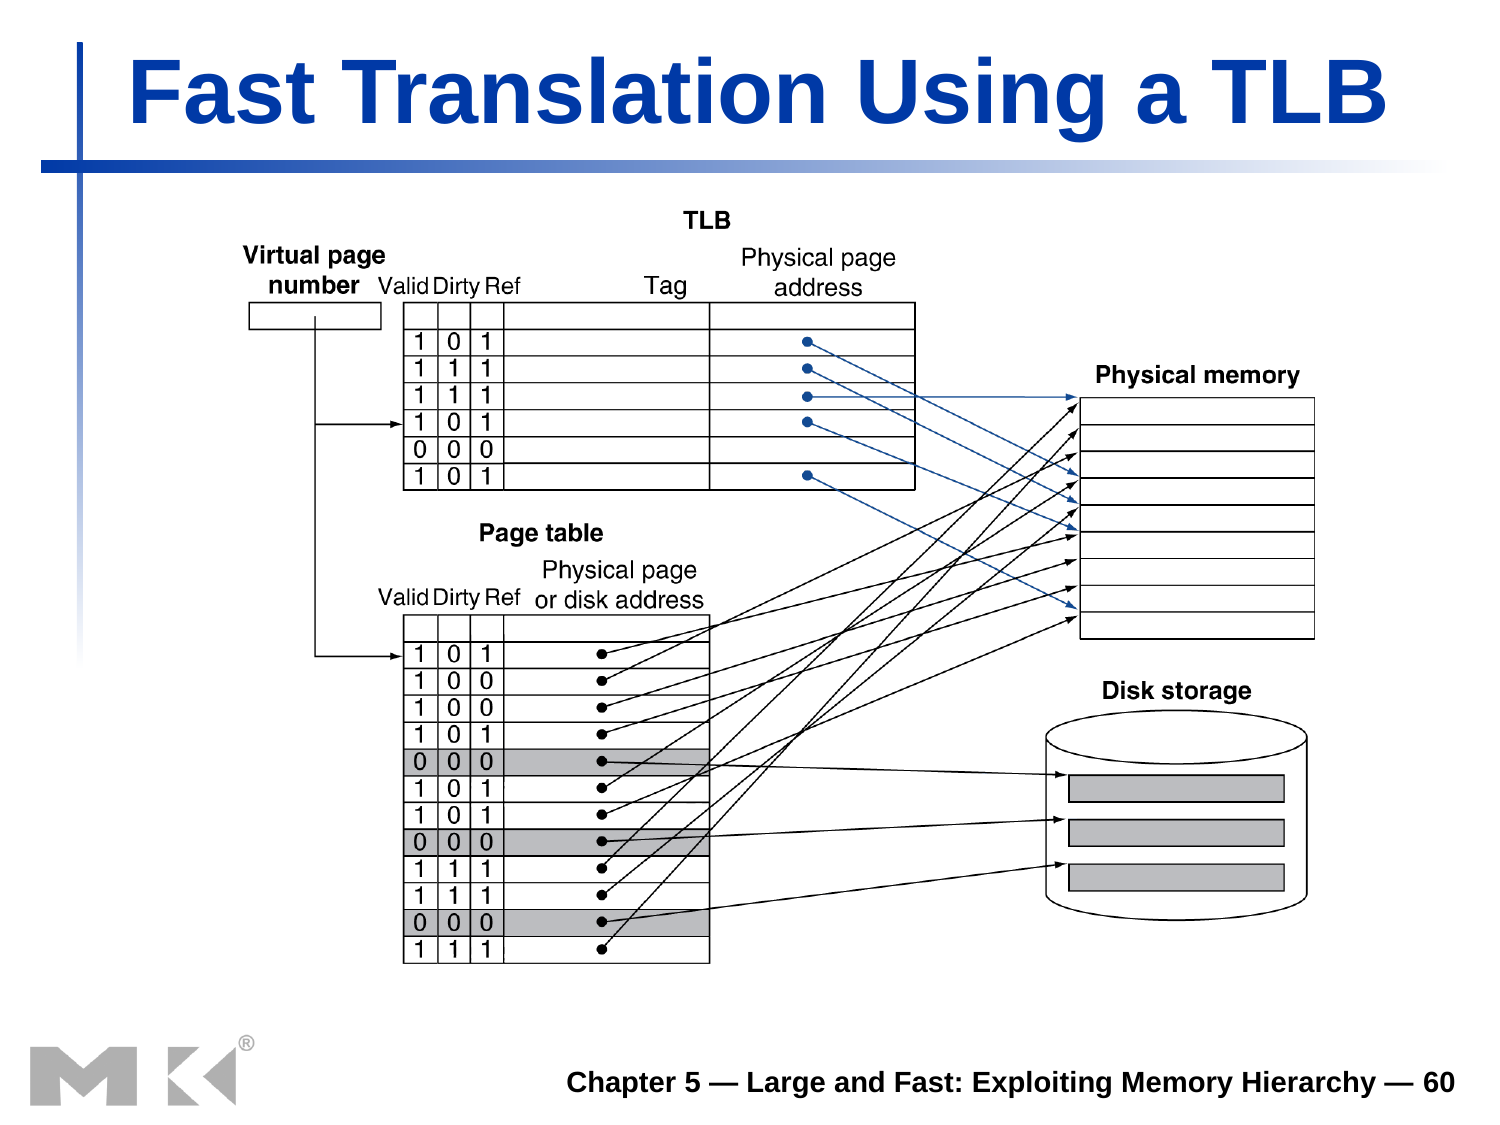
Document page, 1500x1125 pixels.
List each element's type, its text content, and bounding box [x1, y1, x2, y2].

title Fast Translation Using a TLB [111, 23, 1468, 150]
footer Chapter 5 — Large and Fast: Exploiting Memory Hierarchy — 60 [277, 1046, 1471, 1106]
picture [29, 1034, 255, 1106]
picture [241, 207, 1315, 964]
